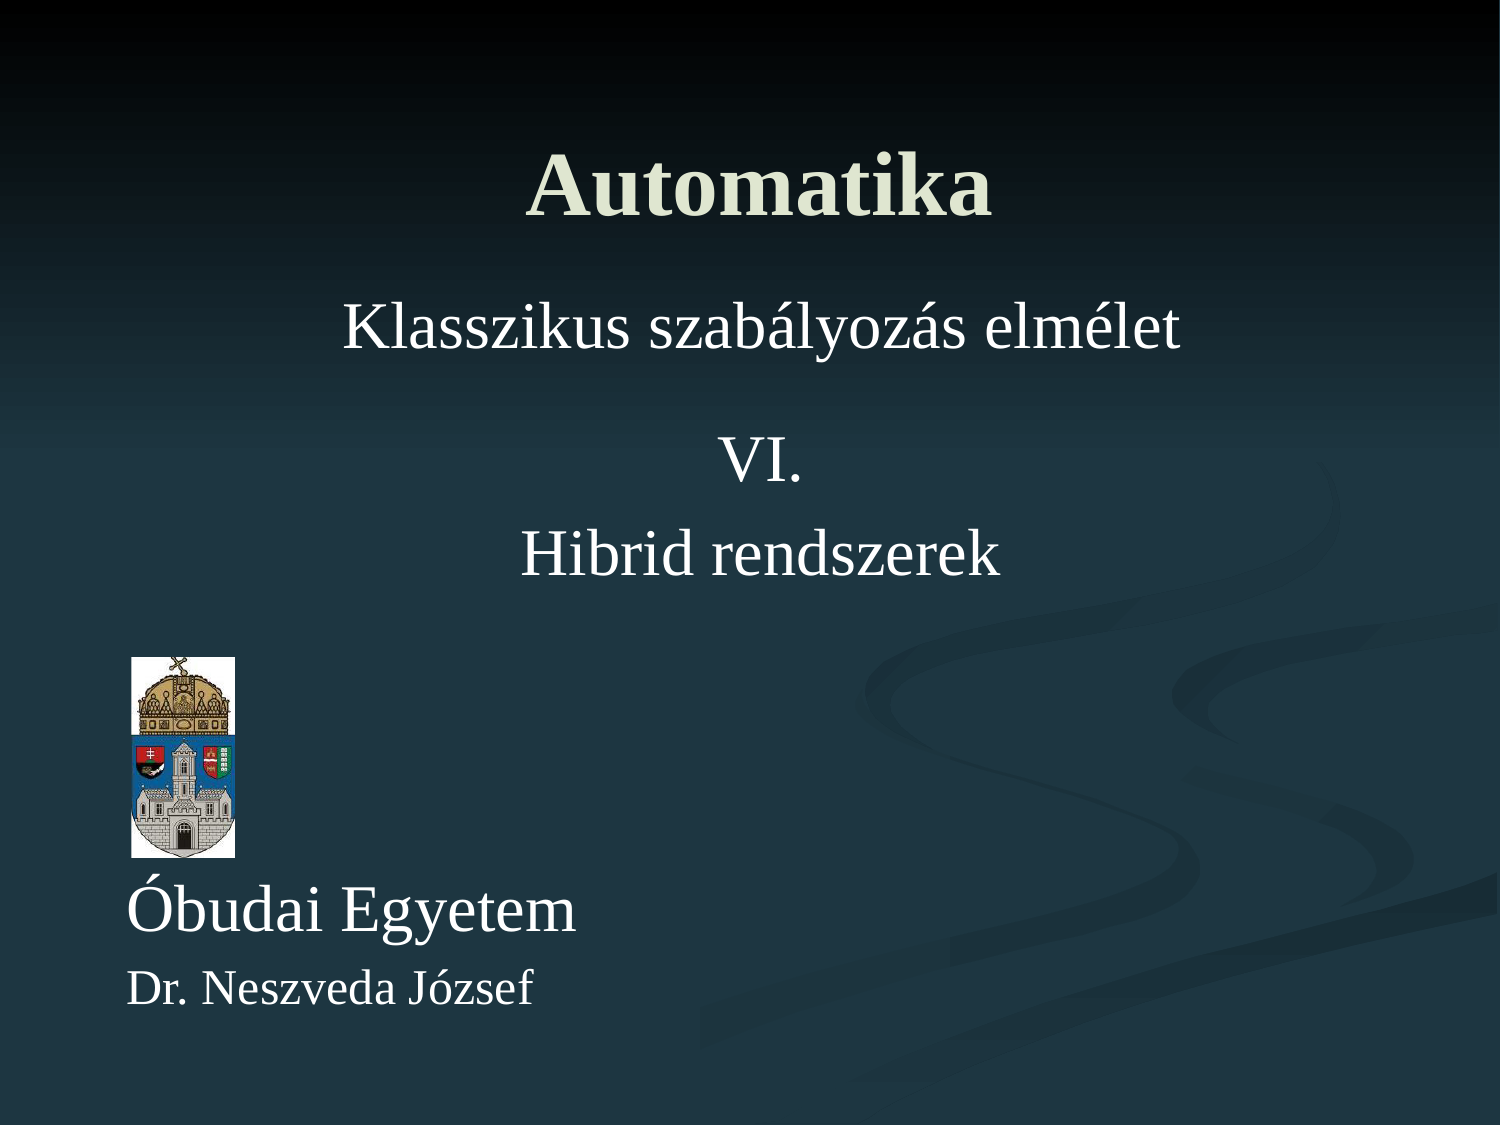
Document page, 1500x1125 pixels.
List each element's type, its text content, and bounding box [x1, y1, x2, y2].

text_box VI. Hibrid rendszerek [214, 407, 1308, 640]
picture [131, 656, 236, 858]
text_box Óbudai Egyetem Dr. Neszveda József [112, 857, 656, 1012]
title Automatika [122, 112, 1398, 246]
subtitle Klasszikus szabályozás elmélet [237, 274, 1288, 400]
